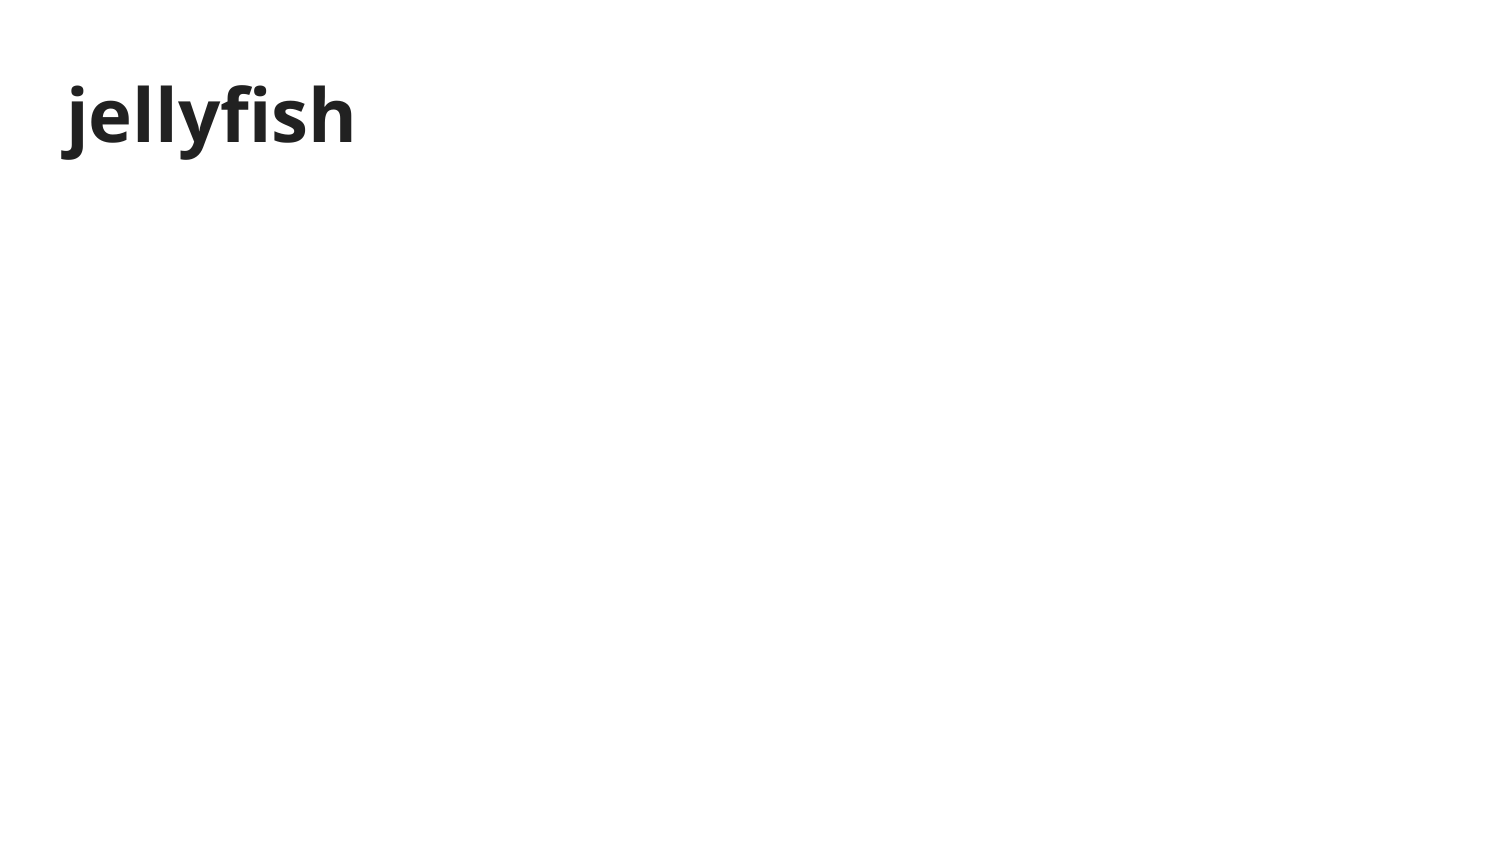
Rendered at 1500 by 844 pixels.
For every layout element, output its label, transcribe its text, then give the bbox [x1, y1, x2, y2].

title jellyfish [51, 48, 1449, 180]
